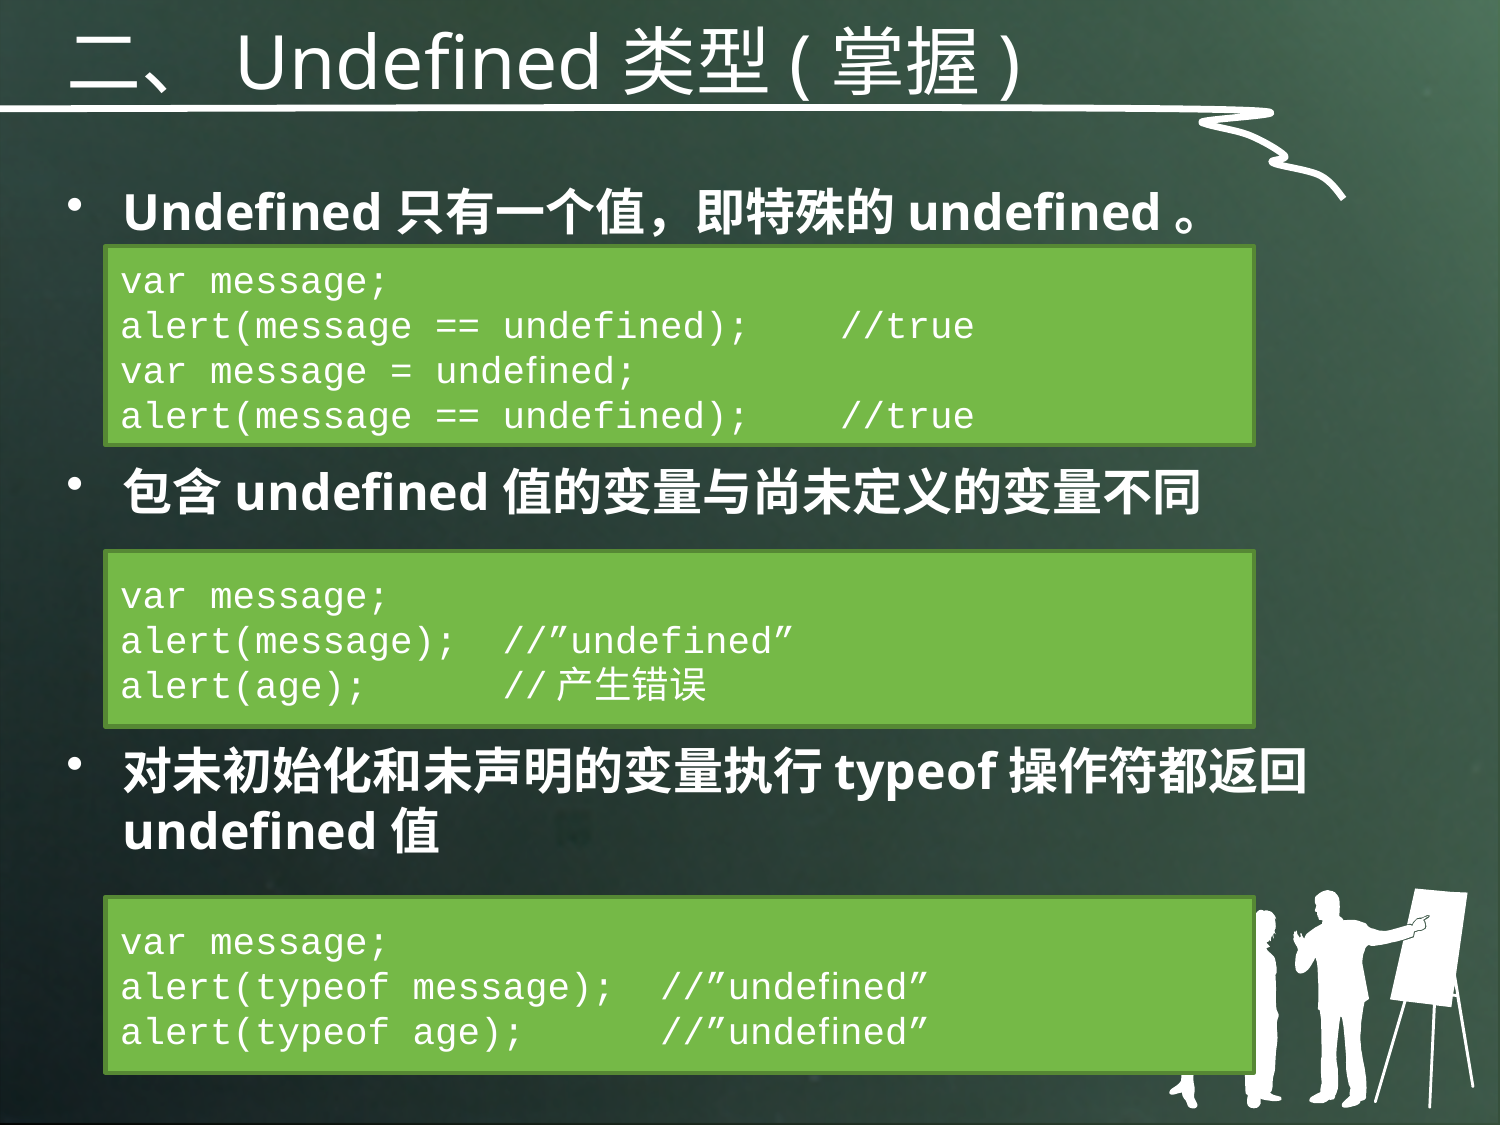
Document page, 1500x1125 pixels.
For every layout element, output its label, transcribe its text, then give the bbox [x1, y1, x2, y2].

text_box [0, 107, 1311, 172]
text_box var message; alert(message == undefined); //true var message = undeﬁned; alert(message == undefined); //true [103, 244, 1256, 447]
list Undefined只有一个值，即特殊的undefined。 包含undefined值的变量与尚未定义的变量不同 对未初始化和未声明的变量执行typeof操作符都返回undefined值 [51, 172, 1365, 1006]
picture [0, 0, 1500, 1125]
text_box var message; alert(message); //”undefined” alert(age); //产生错误 [103, 549, 1256, 729]
text_box var message; alert(typeof message); //”undeﬁned” alert(typeof age); //”undeﬁned” [103, 895, 1256, 1075]
title 二、Undefined类型(掌握) [51, 23, 1365, 96]
